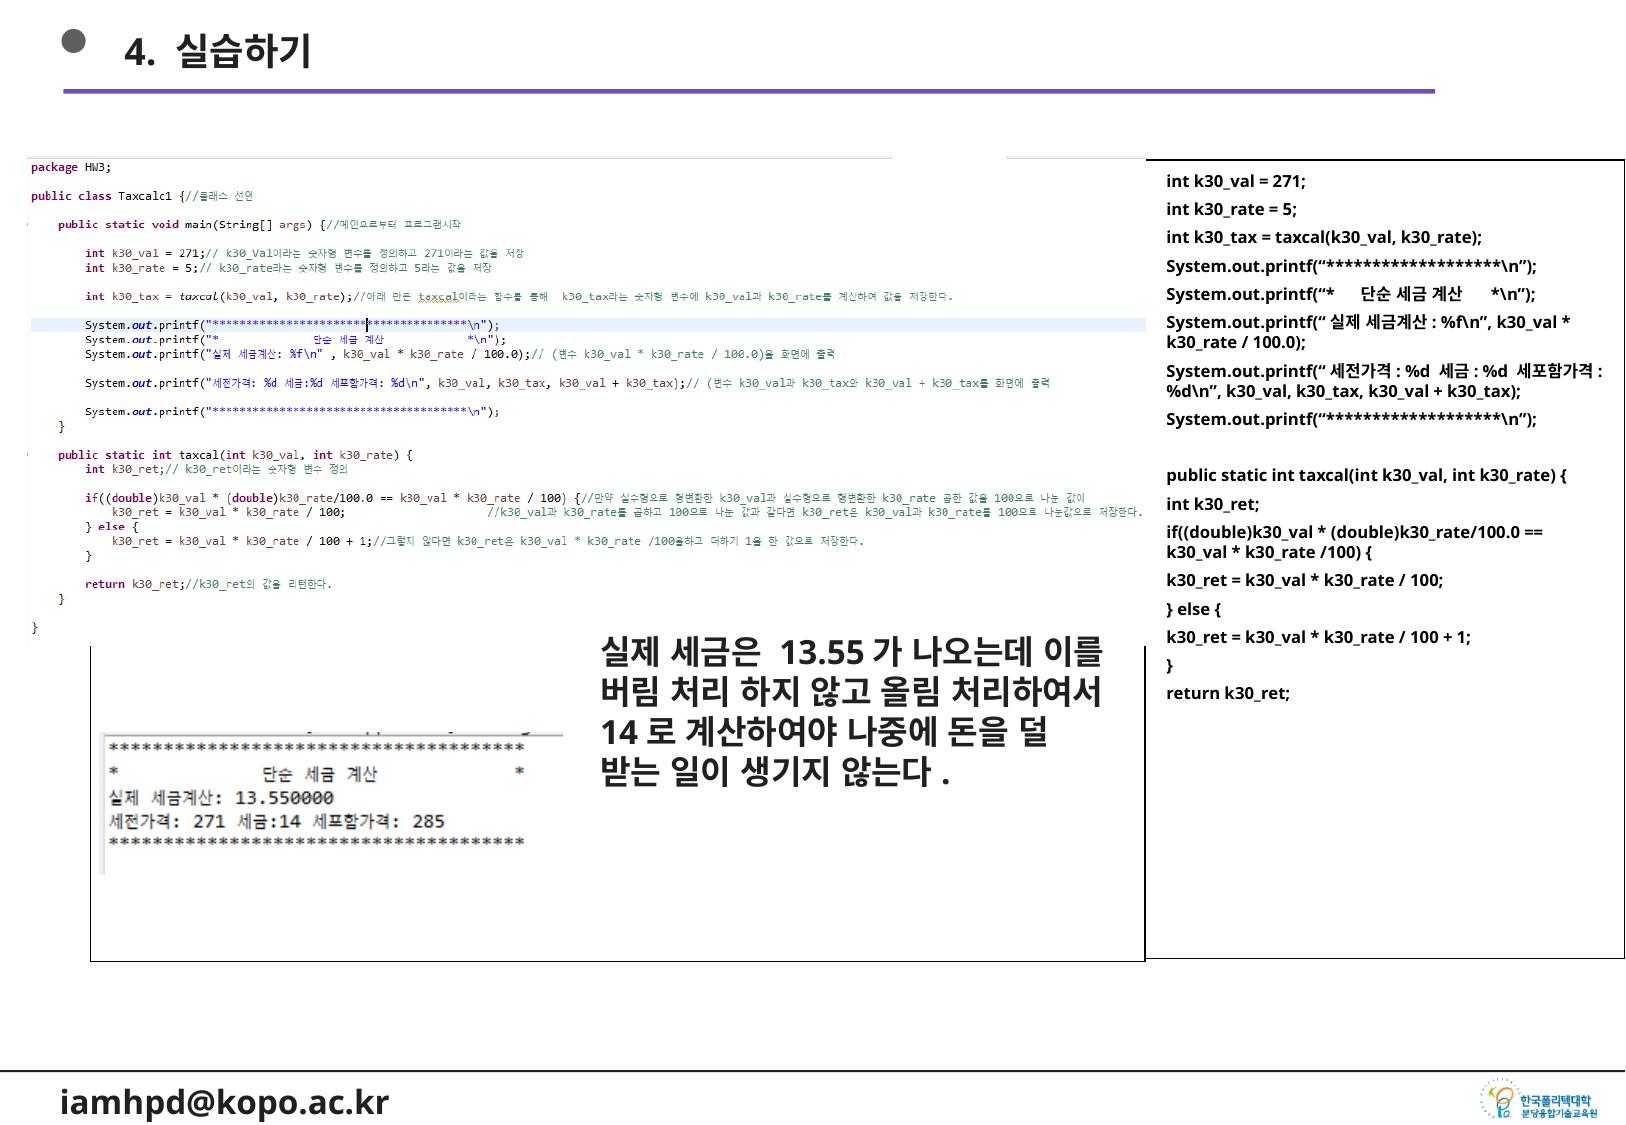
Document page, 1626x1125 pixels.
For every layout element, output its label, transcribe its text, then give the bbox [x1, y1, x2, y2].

text_box 4. 실습하기 [109, 20, 943, 93]
picture [27, 156, 1146, 646]
text_box int k30_val = 271; int k30_rate = 5; int k30_tax = taxcal(k30_val, k30_rate); System.out.printf(“*******************\n”); System.out.printf(“* 단순 세금 계산 *\n”); System.out.printf(“실제 세금계산: %f\n”, k30_val * k30_rate / 100.0); System.out.printf(“세전가격: %d 세금: %d 세포함가격: %d\n”, k30_val, k30_tax, k30_val + k30_tax); System.out.printf(“*******************\n”); public static int taxcal(int k30_val, int k30_rate) { int k30_ret; if((double)k30_val * (double)k30_rate/100.0 == k30_val * k30_rate /100) { k30_ret = k30_val * k30_rate / 100; } else { k30_ret = k30_val * k30_rate / 100 + 1; } return k30_ret; [1146, 160, 1625, 959]
text_box 실제 세금은 13.55가 나오는데 이를 버림 처리 하지 않고 올림 처리하여서 14로 계산하여야 나중에 돈을 덜 받는 일이 생기지 않는다. [585, 654, 1122, 799]
picture [1476, 1073, 1604, 1125]
picture [99, 732, 563, 875]
text_box [90, 652, 1146, 962]
